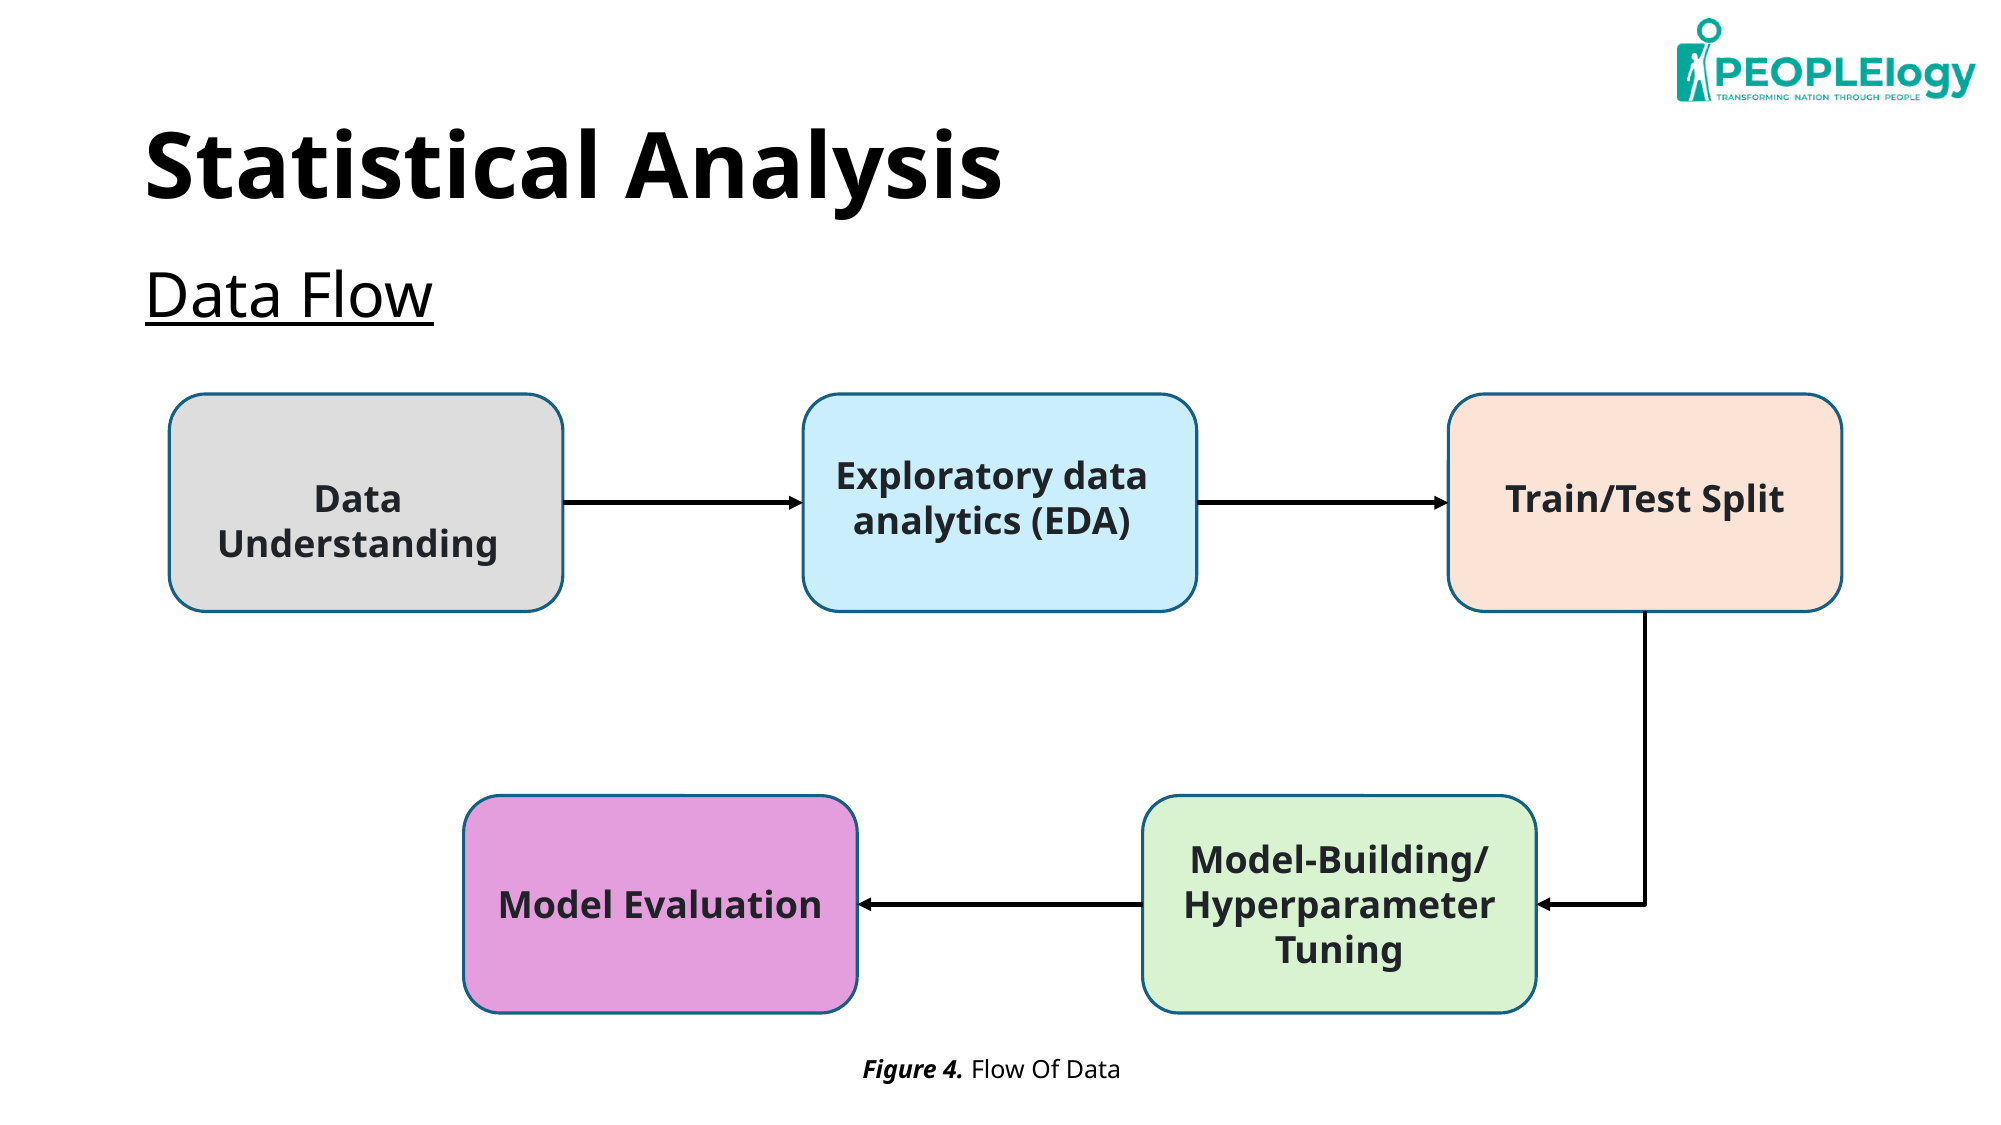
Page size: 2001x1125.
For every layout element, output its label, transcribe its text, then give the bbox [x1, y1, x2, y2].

text_box Train/Test Split [1467, 467, 1823, 528]
list Data Flow [136, 278, 1015, 340]
picture [1676, 18, 1976, 102]
text_box [463, 795, 858, 1014]
title Statistical Analysis [136, 59, 1863, 278]
text_box Figure 4. Flow Of Data [832, 1046, 1152, 1091]
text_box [1443, 703, 1738, 813]
text_box [1142, 795, 1537, 1014]
text_box [169, 393, 563, 612]
text_box Model-Building/Hyperparameter Tuning [1162, 828, 1517, 979]
text_box [1448, 393, 1842, 612]
text_box Data Understanding [180, 467, 536, 573]
text_box Model Evaluation [483, 874, 838, 934]
text_box Exploratory data analytics (EDA) [814, 444, 1170, 550]
text_box [803, 393, 1197, 612]
